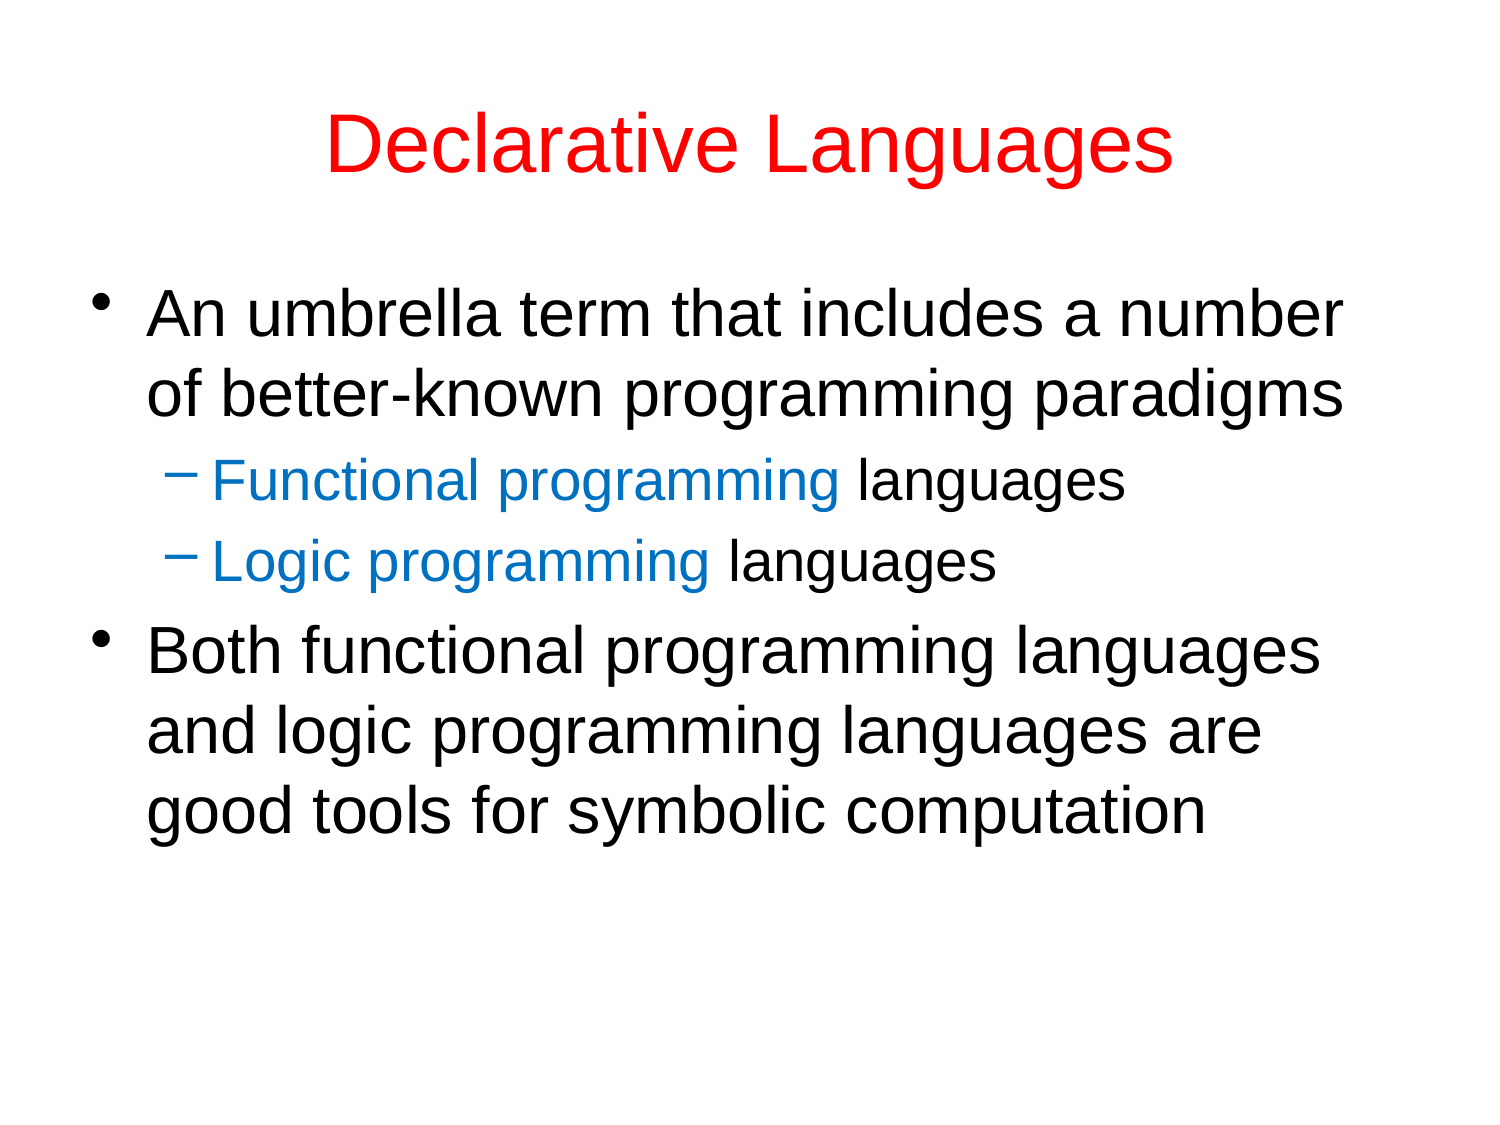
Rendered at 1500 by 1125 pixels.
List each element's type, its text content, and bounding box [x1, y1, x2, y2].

title Declarative Languages [75, 45, 1425, 233]
list An umbrella term that includes a number of better-known programming paradigms Functional programming languages Logic programming languages Both functional programming languages and logic programming languages are good tools for symbolic computation [75, 262, 1425, 1005]
